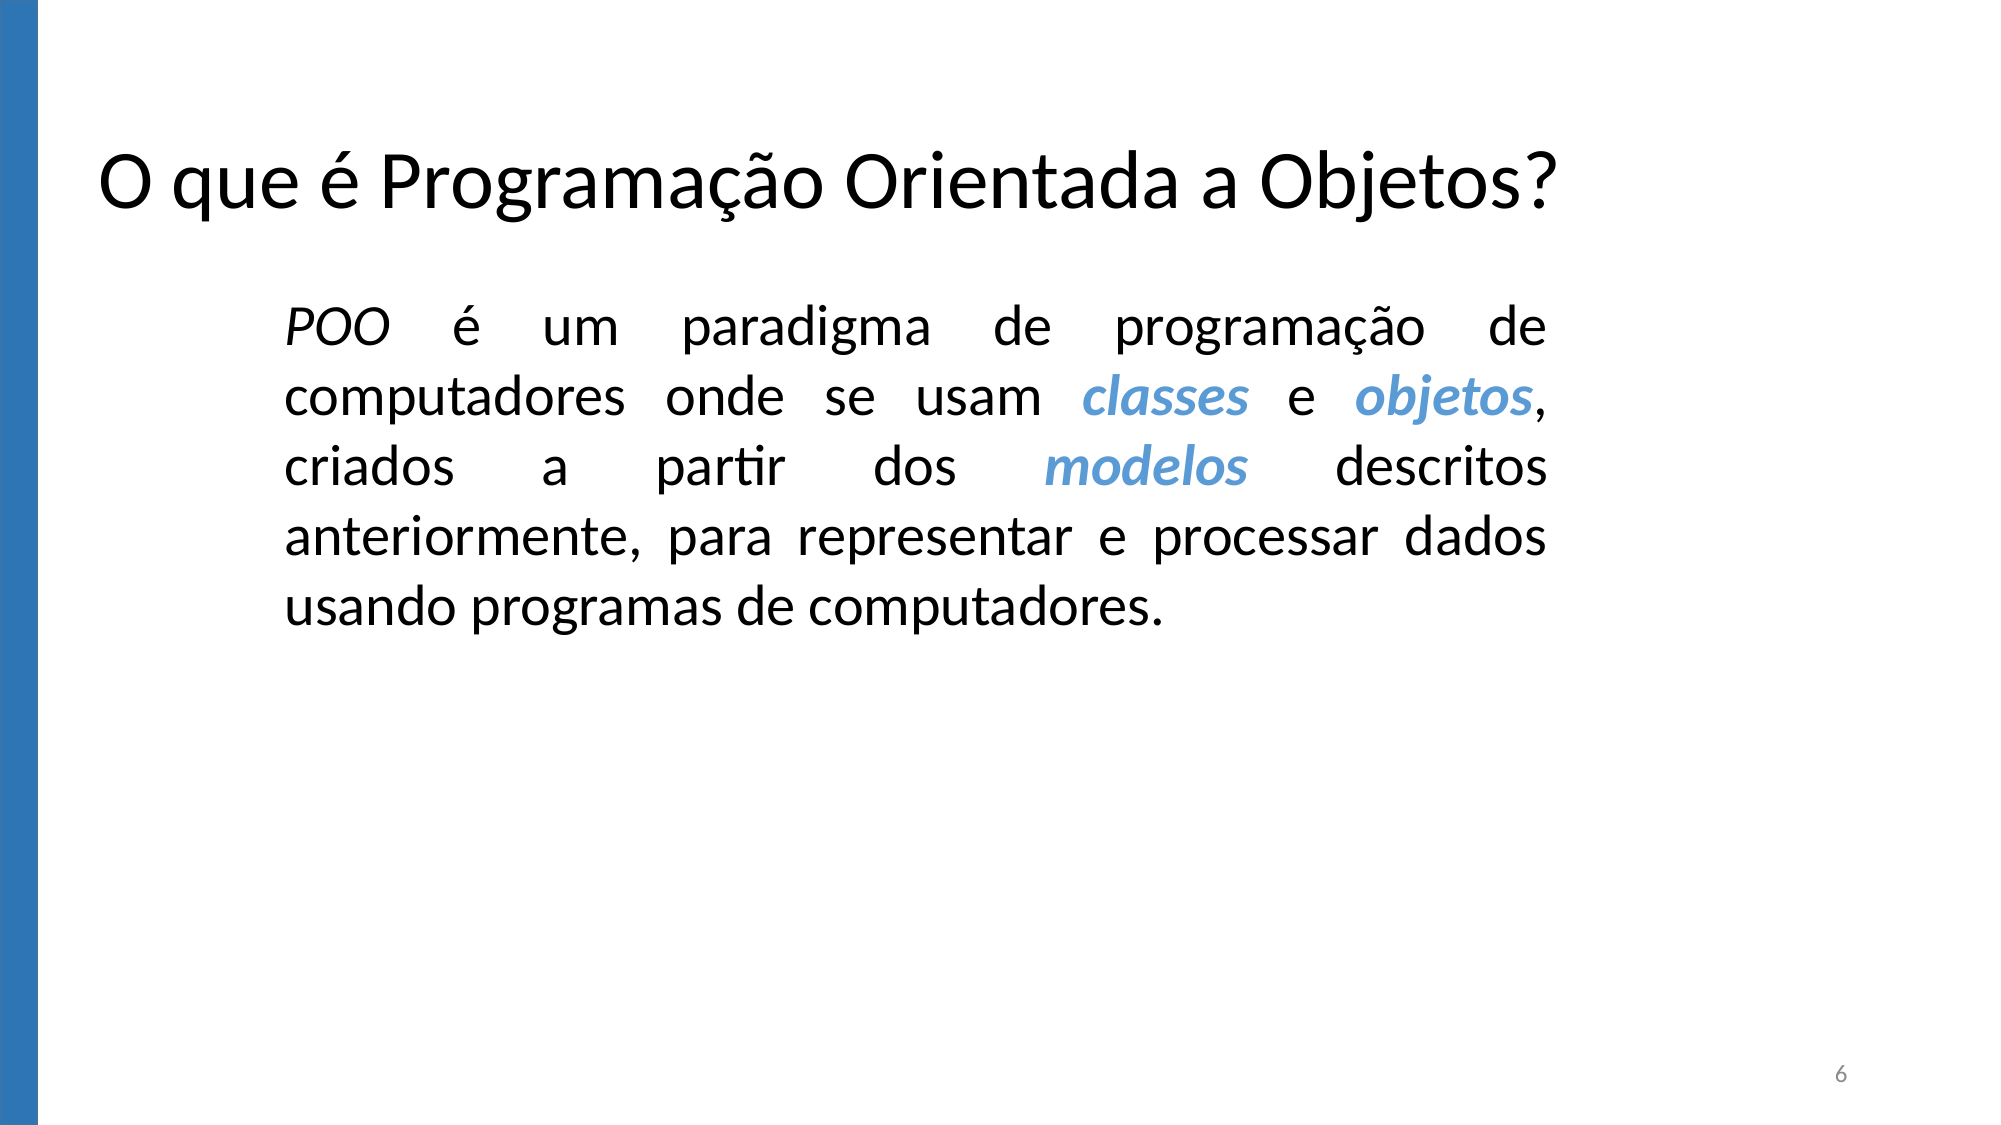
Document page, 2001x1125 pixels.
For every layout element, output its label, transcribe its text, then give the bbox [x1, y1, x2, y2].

slide_number 6 [1412, 1042, 1863, 1103]
text_box POO é um paradigma de programação de computadores onde se usam classes e objetos, criados a partir dos modelos descritos anteriormente, para representar e processar dados usando programas de computadores. [270, 279, 1564, 645]
text_box [0, 0, 38, 1125]
text_box [357, 277, 1651, 363]
text_box O que é Programação Orientada a Objetos? [83, 117, 1750, 233]
